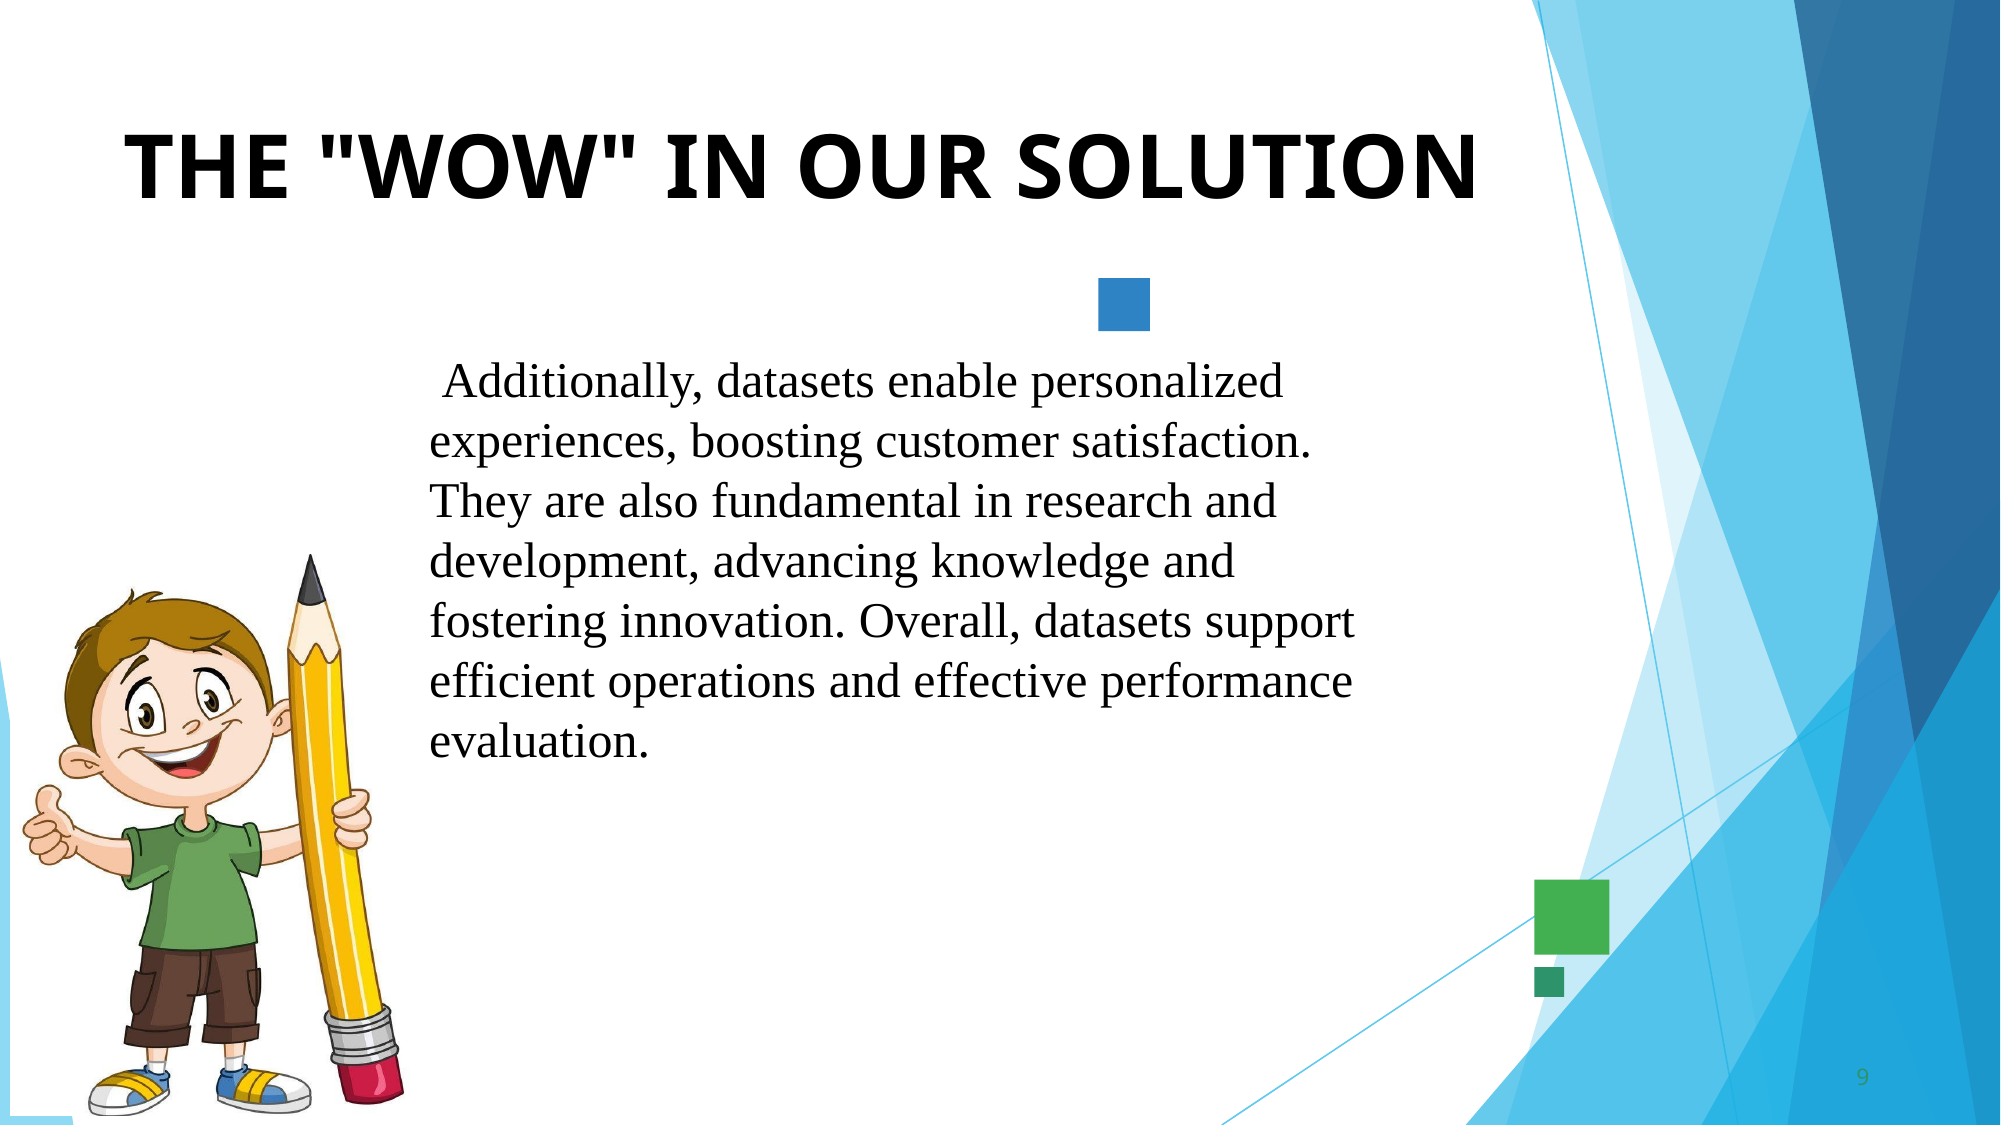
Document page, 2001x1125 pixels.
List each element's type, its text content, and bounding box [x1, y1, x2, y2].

text_box [1534, 879, 1610, 955]
text_box [1534, 967, 1565, 997]
text_box 9 [1849, 1061, 1888, 1095]
text_box Additionally, datasets enable personalized experiences, boosting customer satisfaction. They are also fundamental in research and development, advancing knowledge and fostering innovation. Overall, datasets support efficient operations and effective performance evaluation. [414, 339, 1416, 775]
title THE "WOW" IN OUR SOLUTION [121, 107, 1513, 298]
text_box [1098, 298, 1150, 332]
picture [10, 554, 416, 1116]
text_box [1416, 386, 1850, 543]
